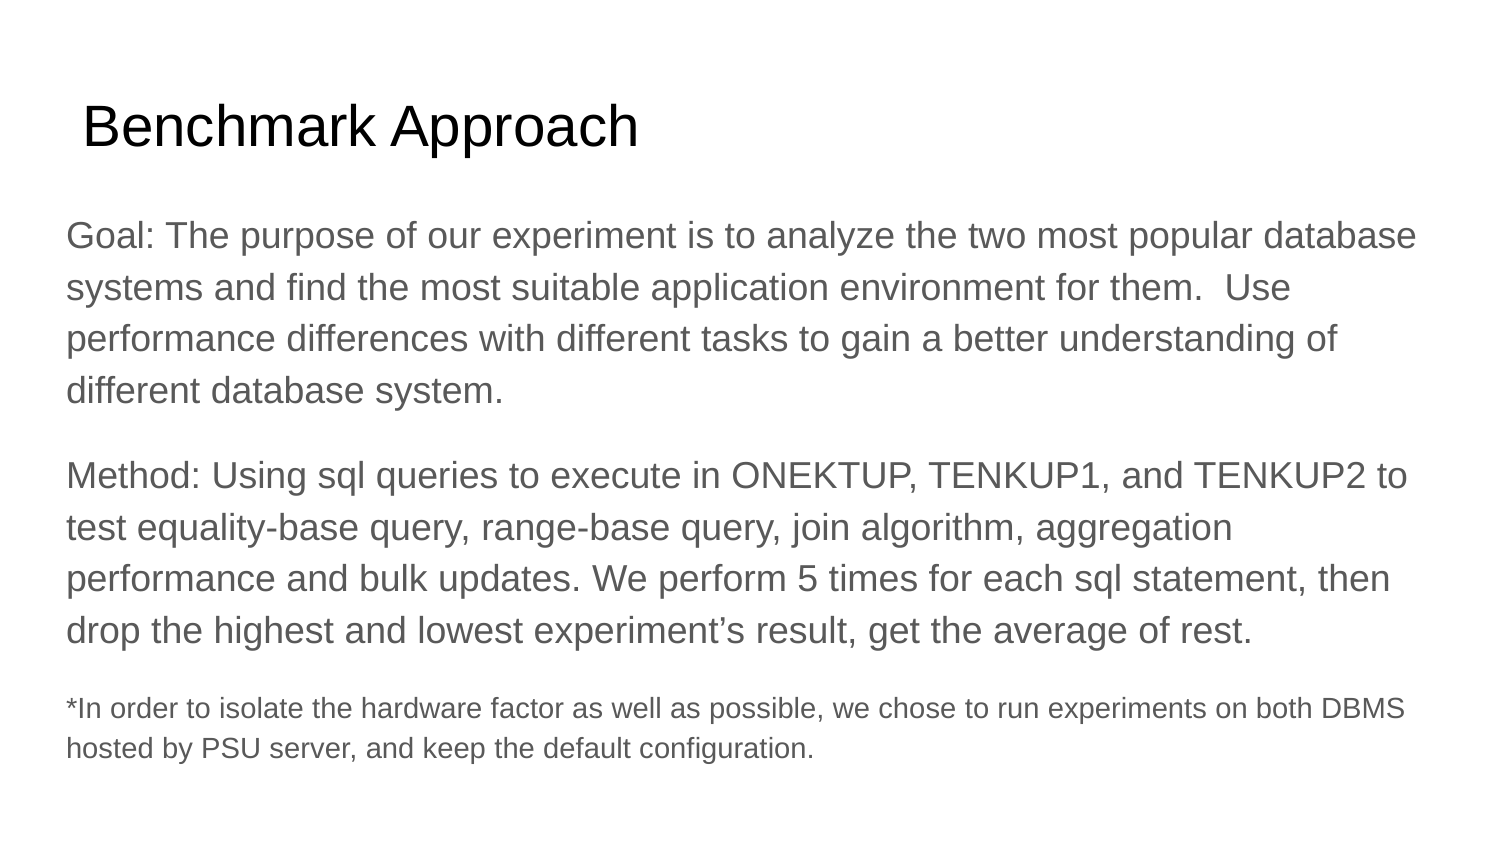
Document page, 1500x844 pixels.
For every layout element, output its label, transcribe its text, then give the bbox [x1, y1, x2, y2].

title Benchmark Approach [51, 72, 1449, 189]
list Goal: The purpose of our experiment is to analyze the two most popular database systems and find the most suitable application environment for them. Use performance differences with different tasks to gain a better understanding of different database system. Method: Using sql queries to execute in ONEKTUP, TENKUP1, and TENKUP2 to test equality-base query, range-base query, join algorithm, aggregation performance and bulk updates. We perform 5 times for each sql statement, then drop the highest and lowest experiment’s result, get the average of rest. *In order to isolate the hardware factor as well as possible, we chose to run experiments on both DBMS hosted by PSU server, and keep the default configuration. [51, 189, 1449, 795]
